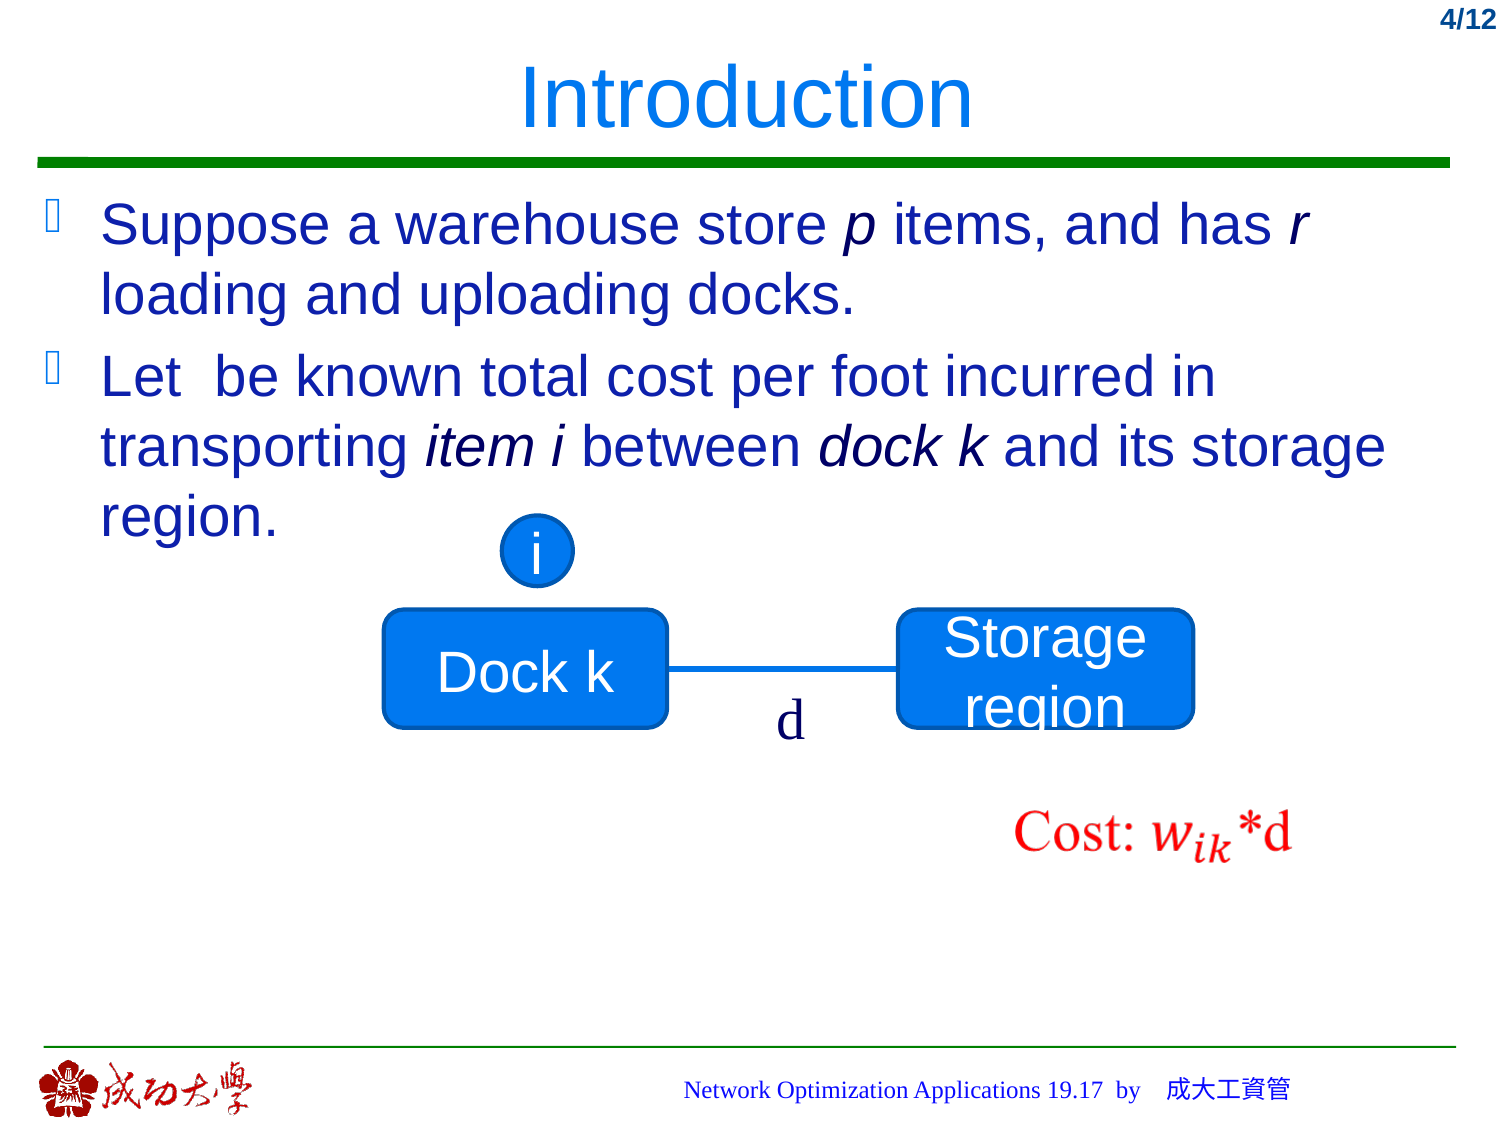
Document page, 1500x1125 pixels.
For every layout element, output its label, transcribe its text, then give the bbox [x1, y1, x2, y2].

text_box i [499, 513, 575, 589]
footer Network Optimization Applications 19.17 by 成大工資管 [513, 1058, 1472, 1119]
title Introduction [12, 12, 1483, 173]
text_box Dock k [381, 607, 670, 730]
text_box Storage region [895, 607, 1196, 730]
text_box [998, 786, 1353, 873]
text_box d [761, 678, 821, 759]
picture [35, 1058, 254, 1118]
